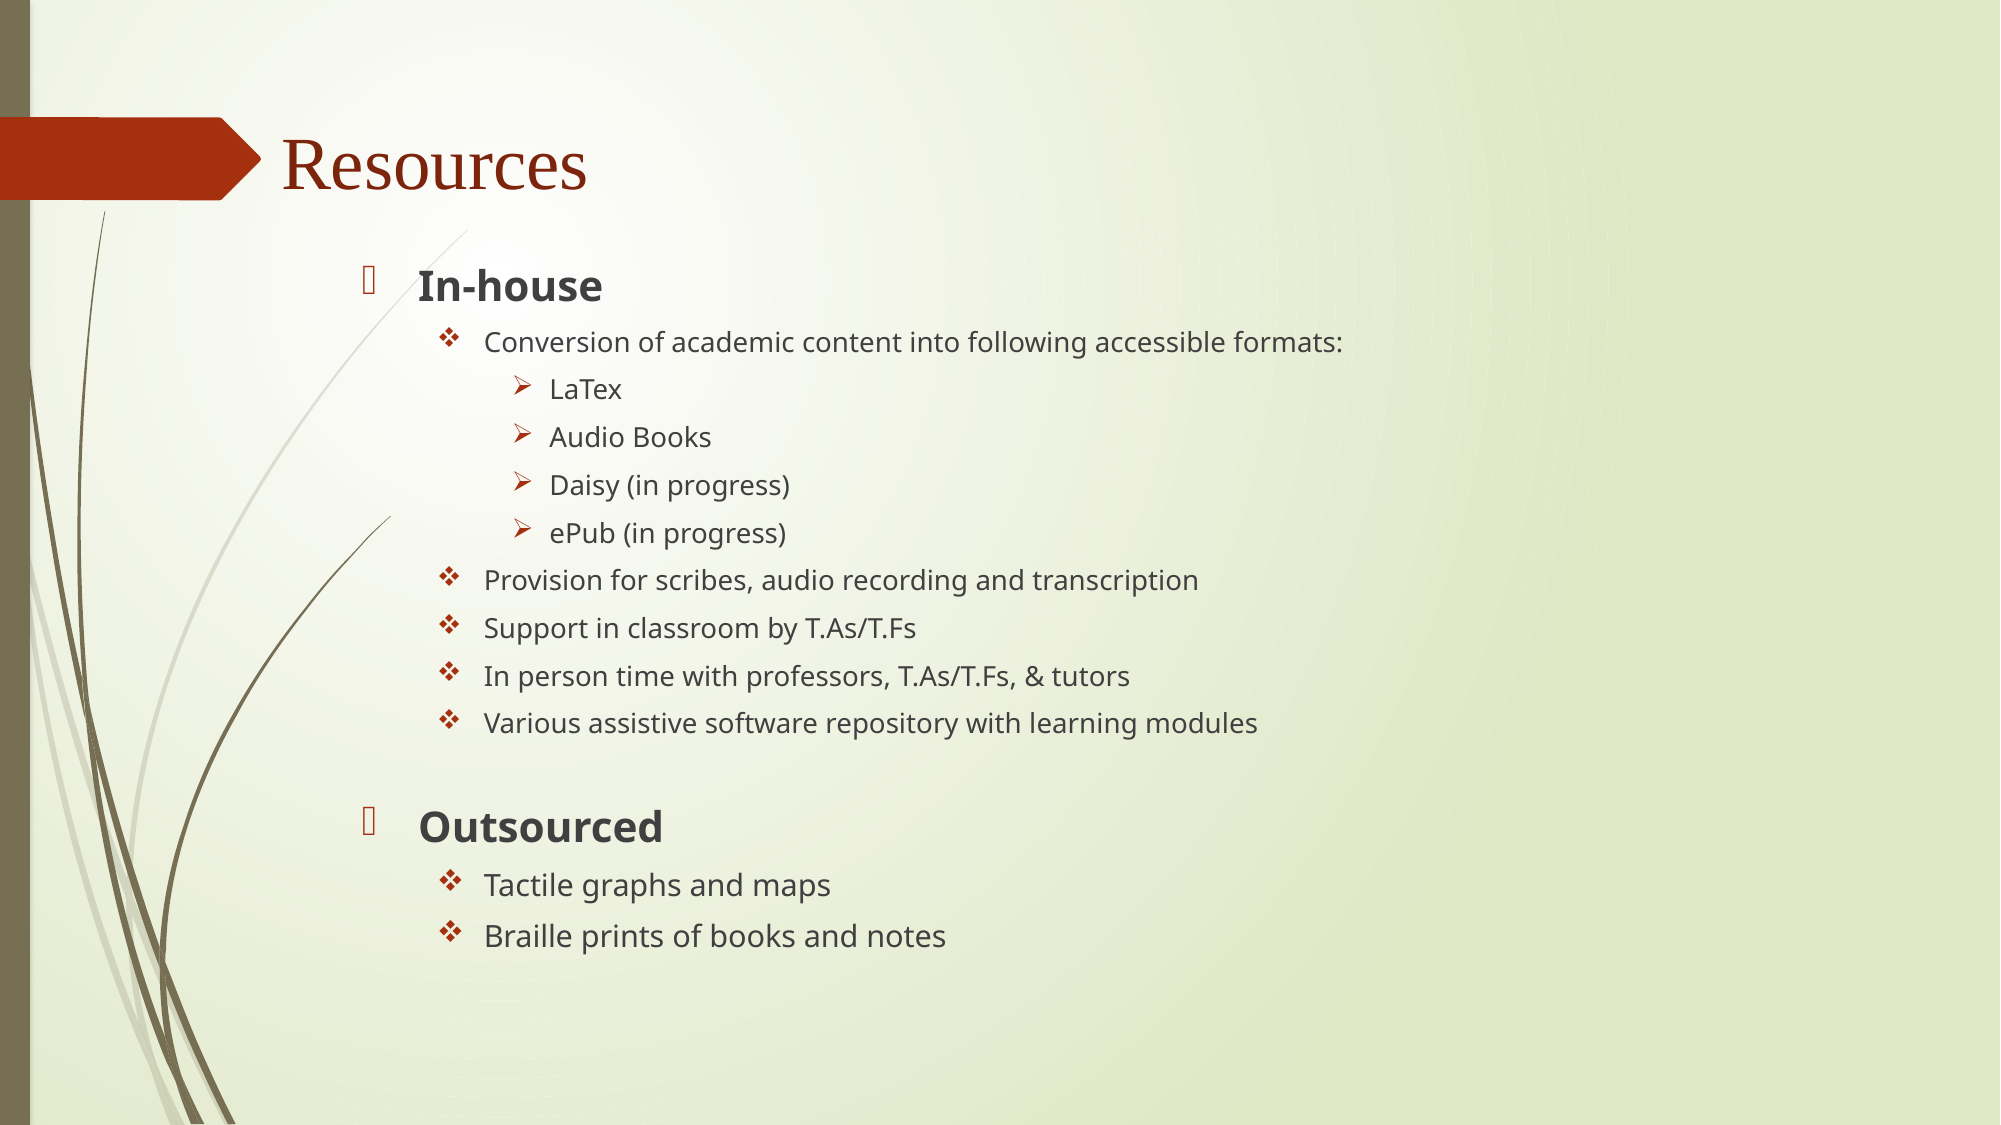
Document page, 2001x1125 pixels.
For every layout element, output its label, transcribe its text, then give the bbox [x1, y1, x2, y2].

title Resources [265, 106, 1728, 318]
list In-house Conversion of academic content into following accessible formats: LaTex Audio Books Daisy (in progress) ePub (in progress) Provision for scribes, audio recording and transcription Support in classroom by T.As/T.Fs In person time with professors, T.As/T.Fs, & tutors Various assistive software repository with learning modules Outsourced Tactile graphs and maps Braille prints of books and notes [346, 251, 1839, 966]
